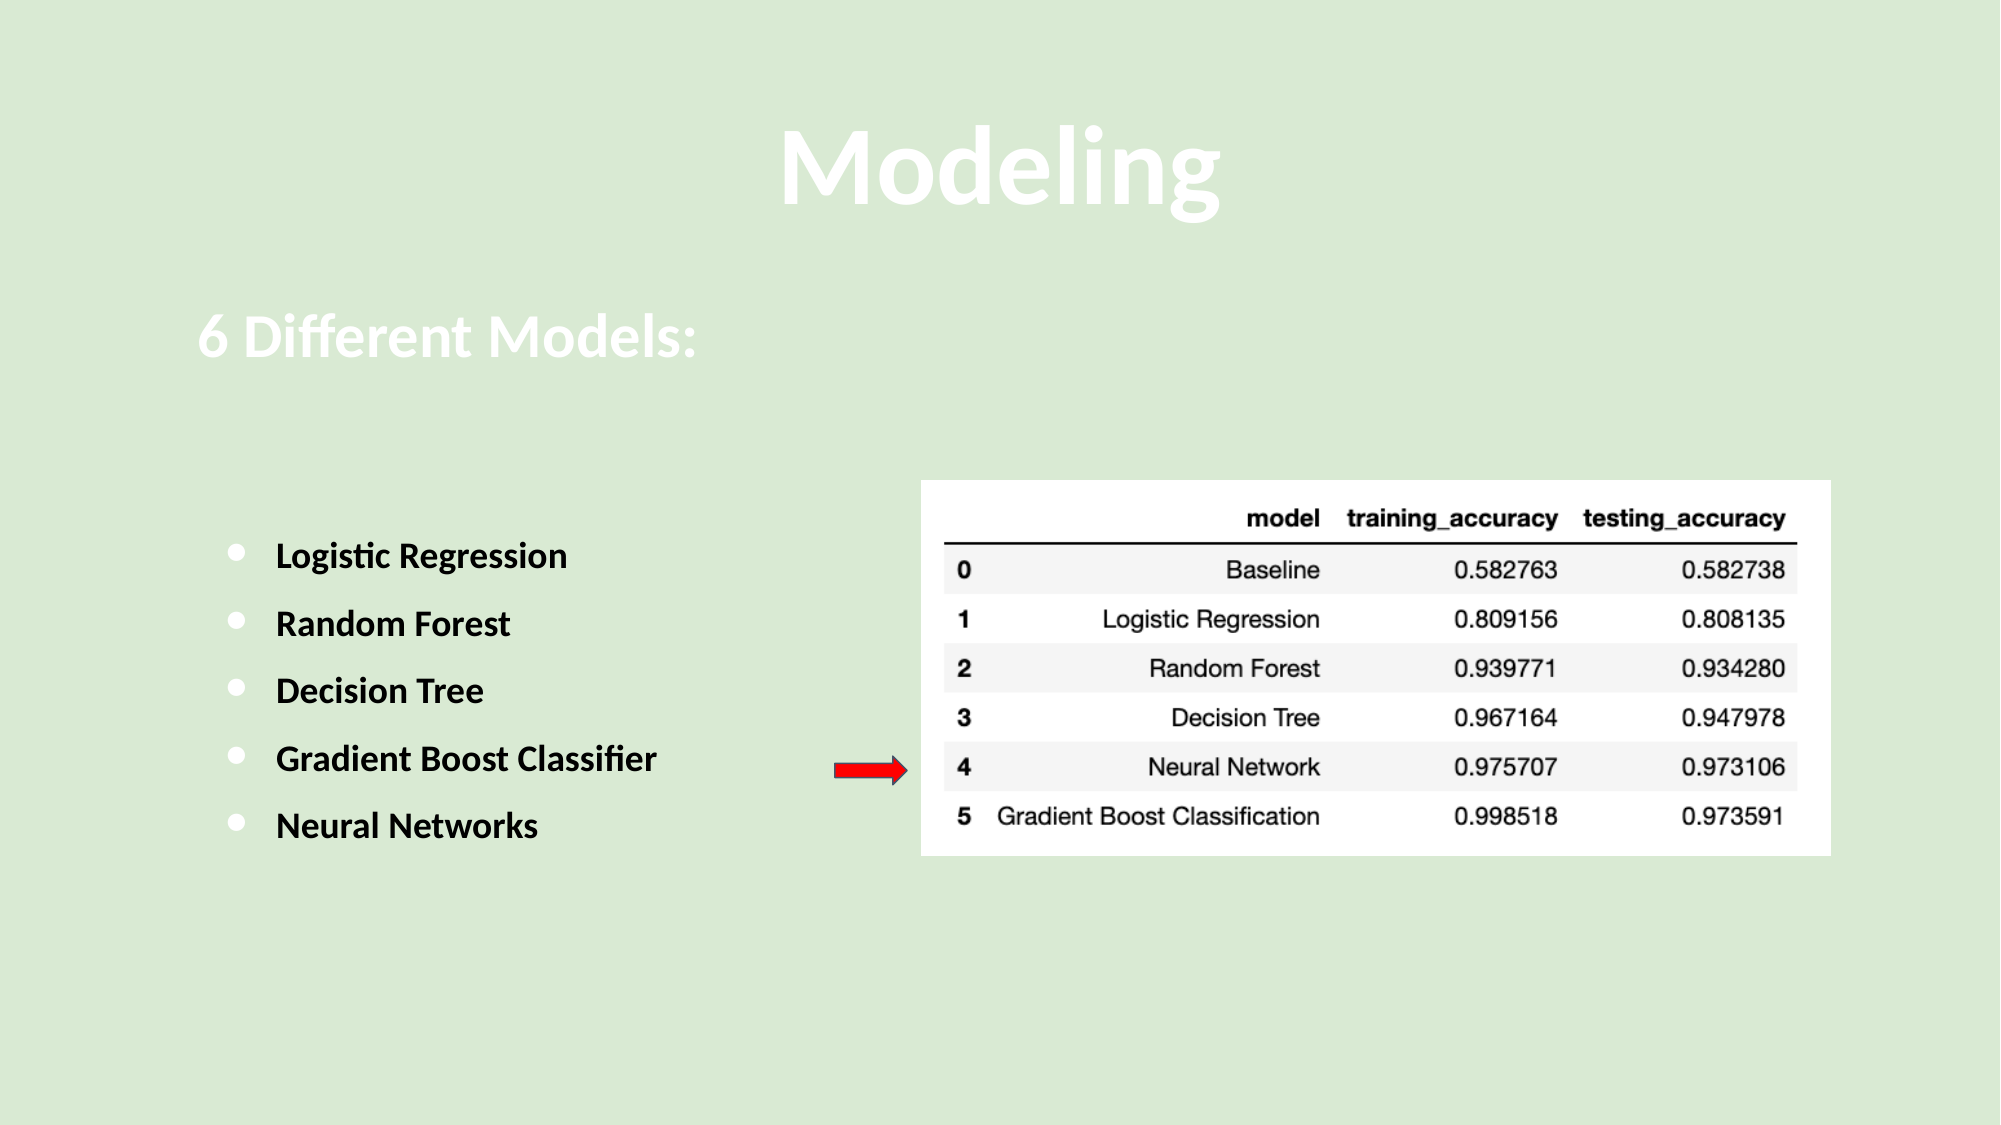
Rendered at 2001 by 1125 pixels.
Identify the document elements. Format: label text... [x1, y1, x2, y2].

picture [920, 480, 1831, 856]
text_box 6 Different Models: [182, 287, 725, 395]
text_box Modeling [504, 84, 1496, 237]
text_box [834, 756, 908, 785]
text_box Logistic Regression Random Forest Decision Tree Gradient Boost Classifier Neural Networks [191, 494, 717, 862]
